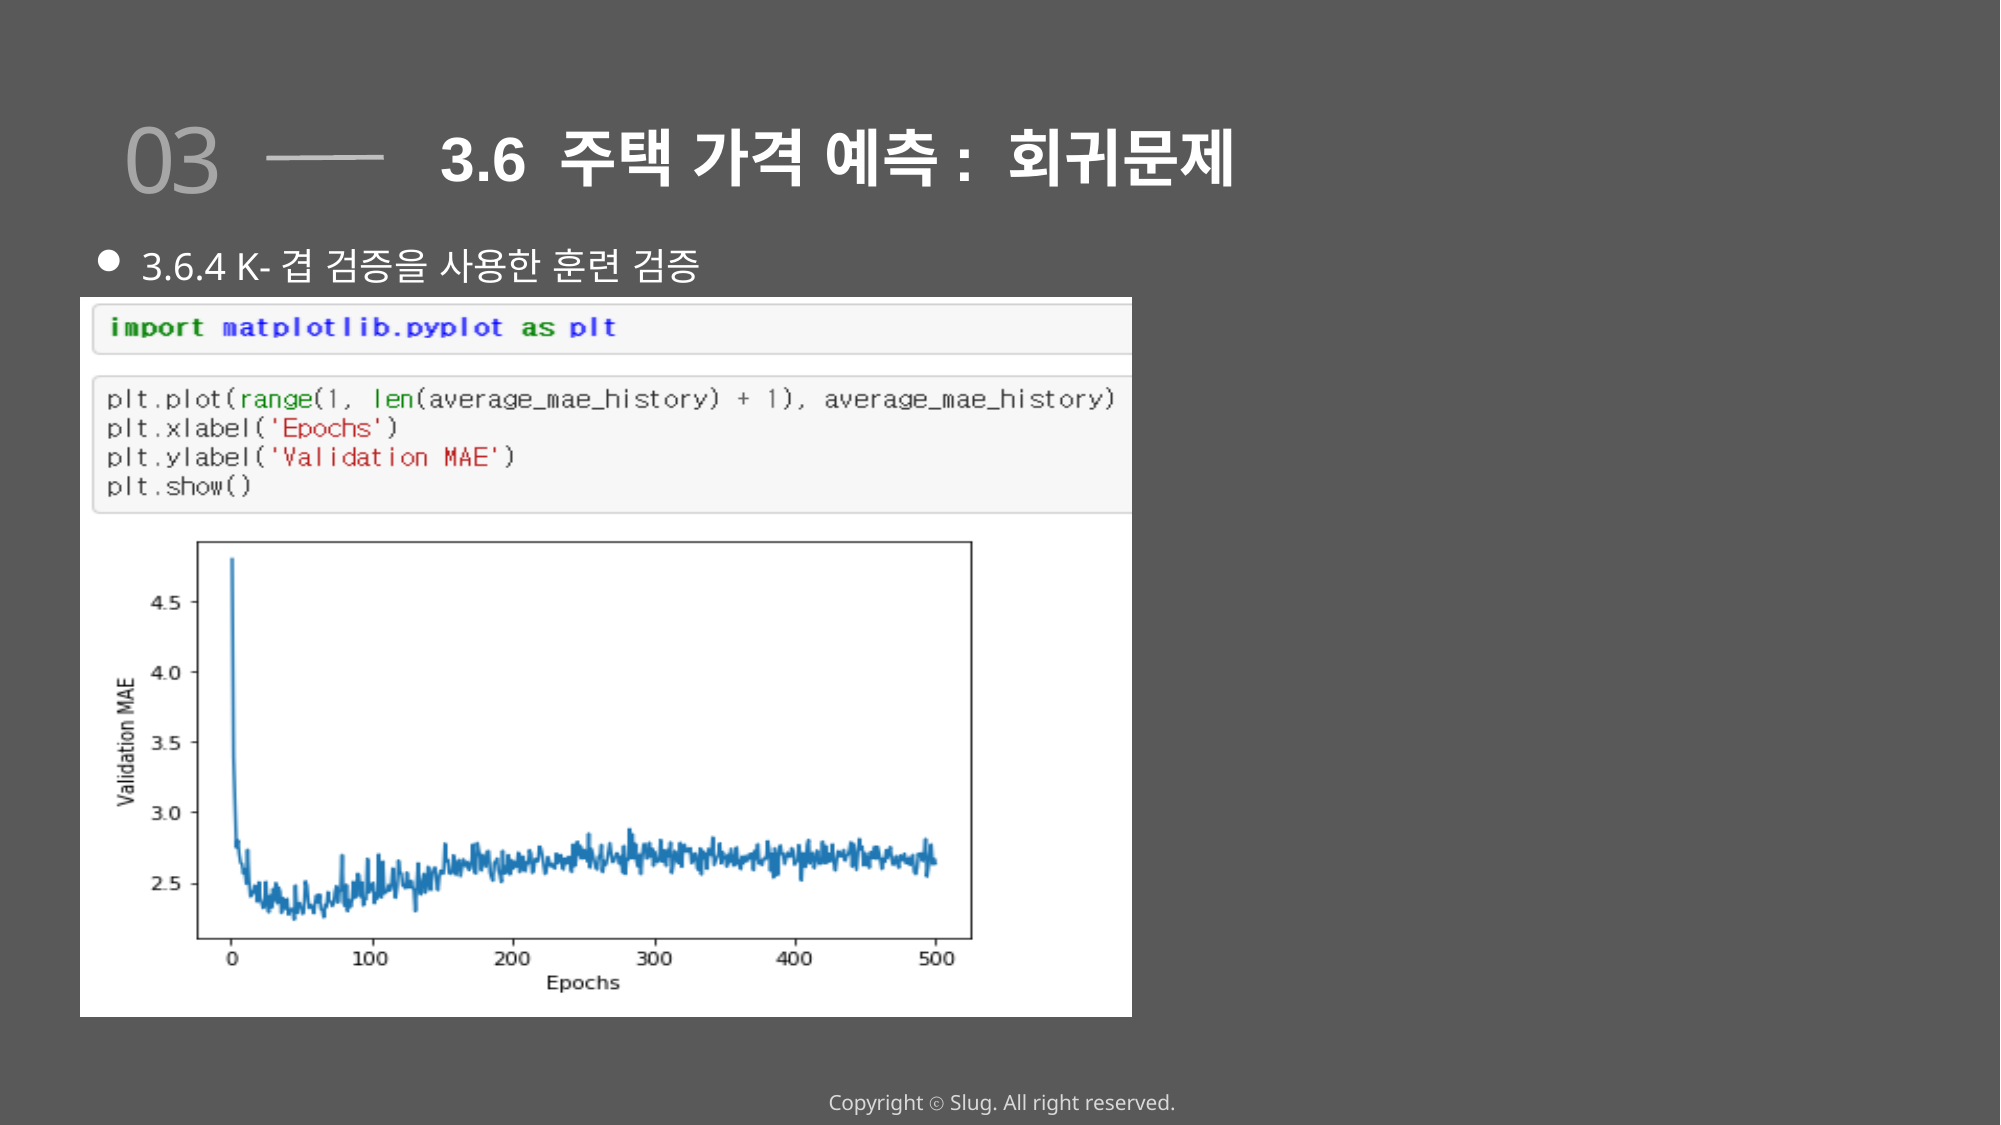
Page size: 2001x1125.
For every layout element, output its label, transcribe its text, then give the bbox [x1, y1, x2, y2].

text_box 3.6 주택 가격 예측: 회귀문제 [425, 111, 1402, 202]
text_box 03 [80, 94, 267, 219]
text_box 3.6.4 K-겹 검증을 사용한 훈련 검증 [80, 235, 1425, 296]
picture [79, 297, 1132, 1017]
text_box Copyright ⓒ Slug. All right reserved. [761, 1081, 1243, 1122]
